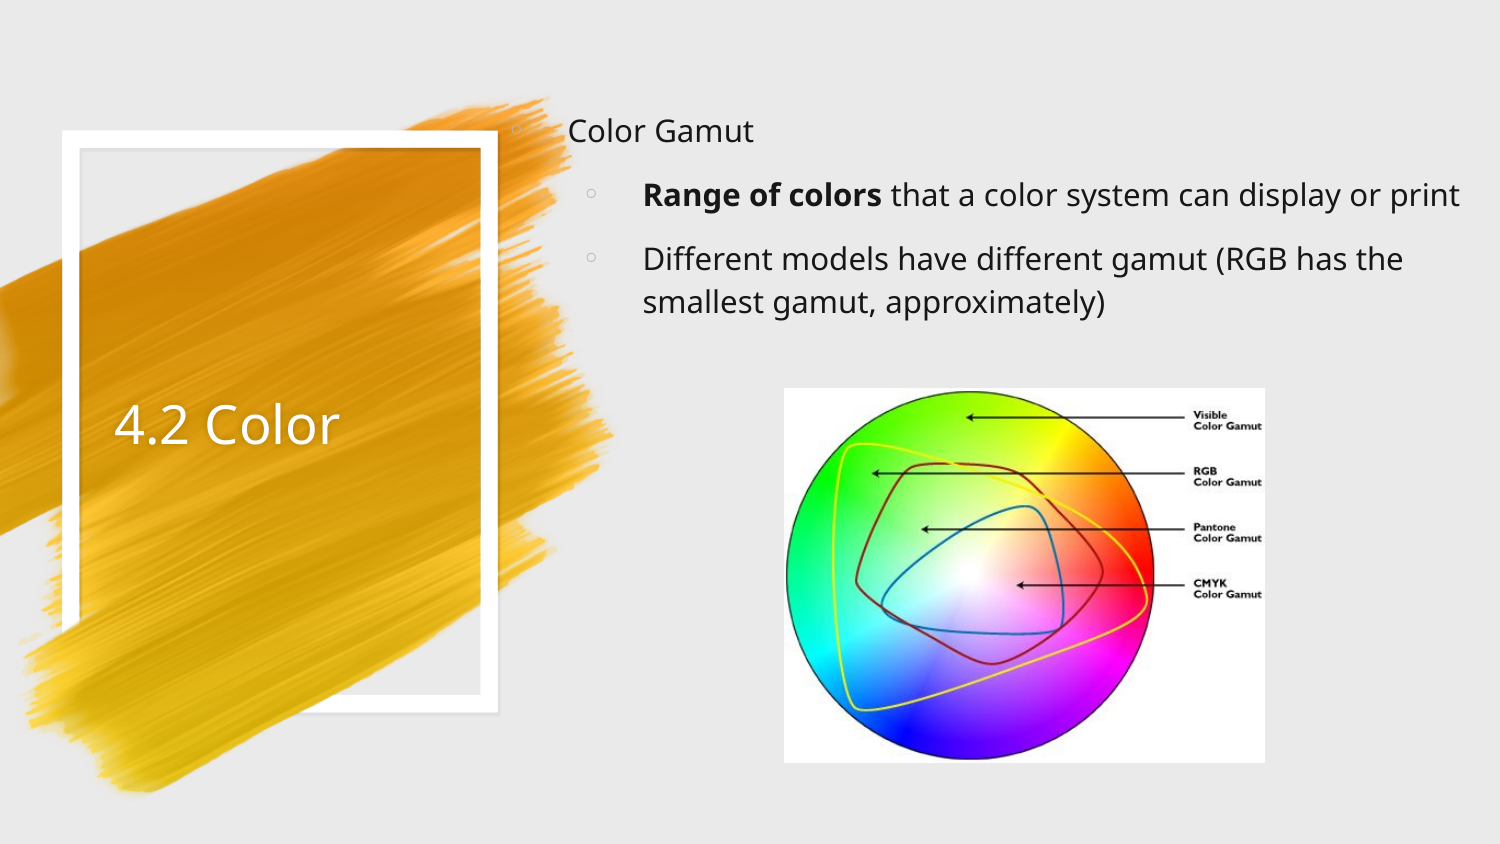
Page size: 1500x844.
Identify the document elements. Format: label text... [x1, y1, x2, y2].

picture [0, 0, 1500, 844]
list Color Gamut Range of colors that a color system can display or print Different models have different gamut (RGB has the smallest gamut, approximately) [492, 113, 1468, 311]
title 4.2 Color [114, 149, 447, 696]
